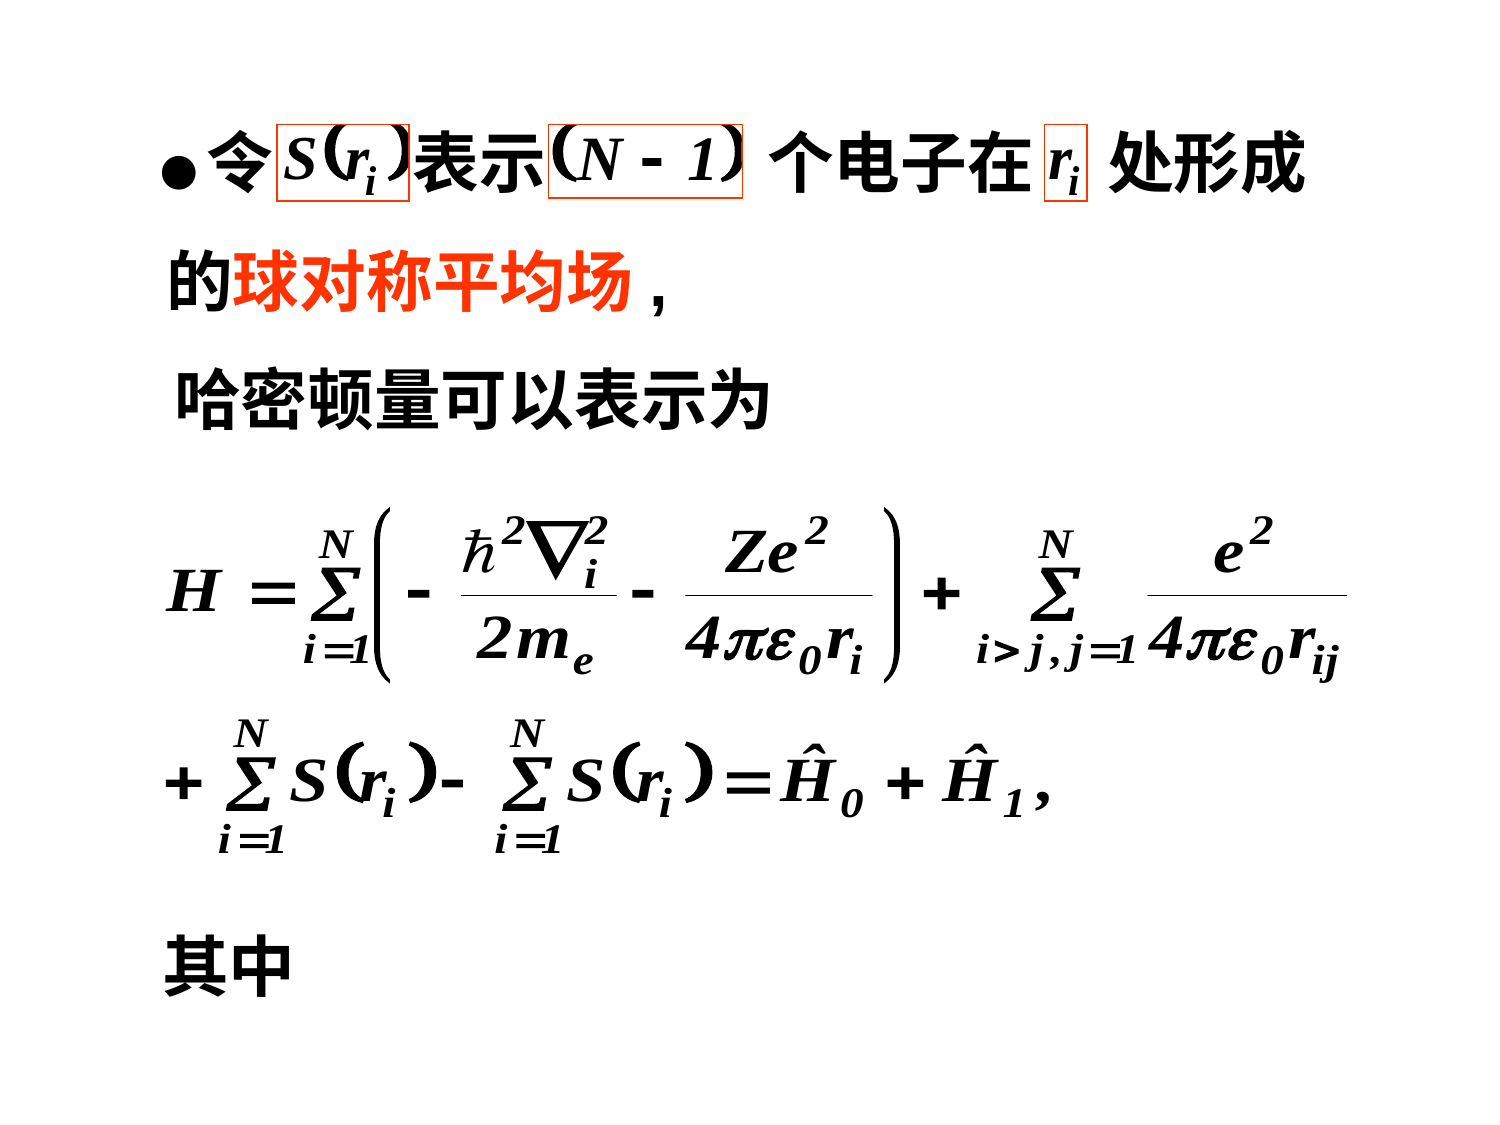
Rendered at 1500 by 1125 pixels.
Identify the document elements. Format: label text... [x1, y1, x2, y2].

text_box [1045, 125, 1087, 201]
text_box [548, 125, 742, 198]
text_box 处形成 [1092, 113, 1329, 209]
text_box 表示 [397, 113, 576, 209]
text_box ●令 [145, 113, 304, 209]
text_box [159, 503, 1353, 861]
text_box 其中 [147, 917, 455, 1012]
text_box 的球对称平均场, [151, 231, 702, 327]
text_box 个电子在 [752, 113, 1064, 209]
text_box 哈密顿量可以表示为 [159, 350, 790, 445]
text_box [277, 125, 409, 201]
